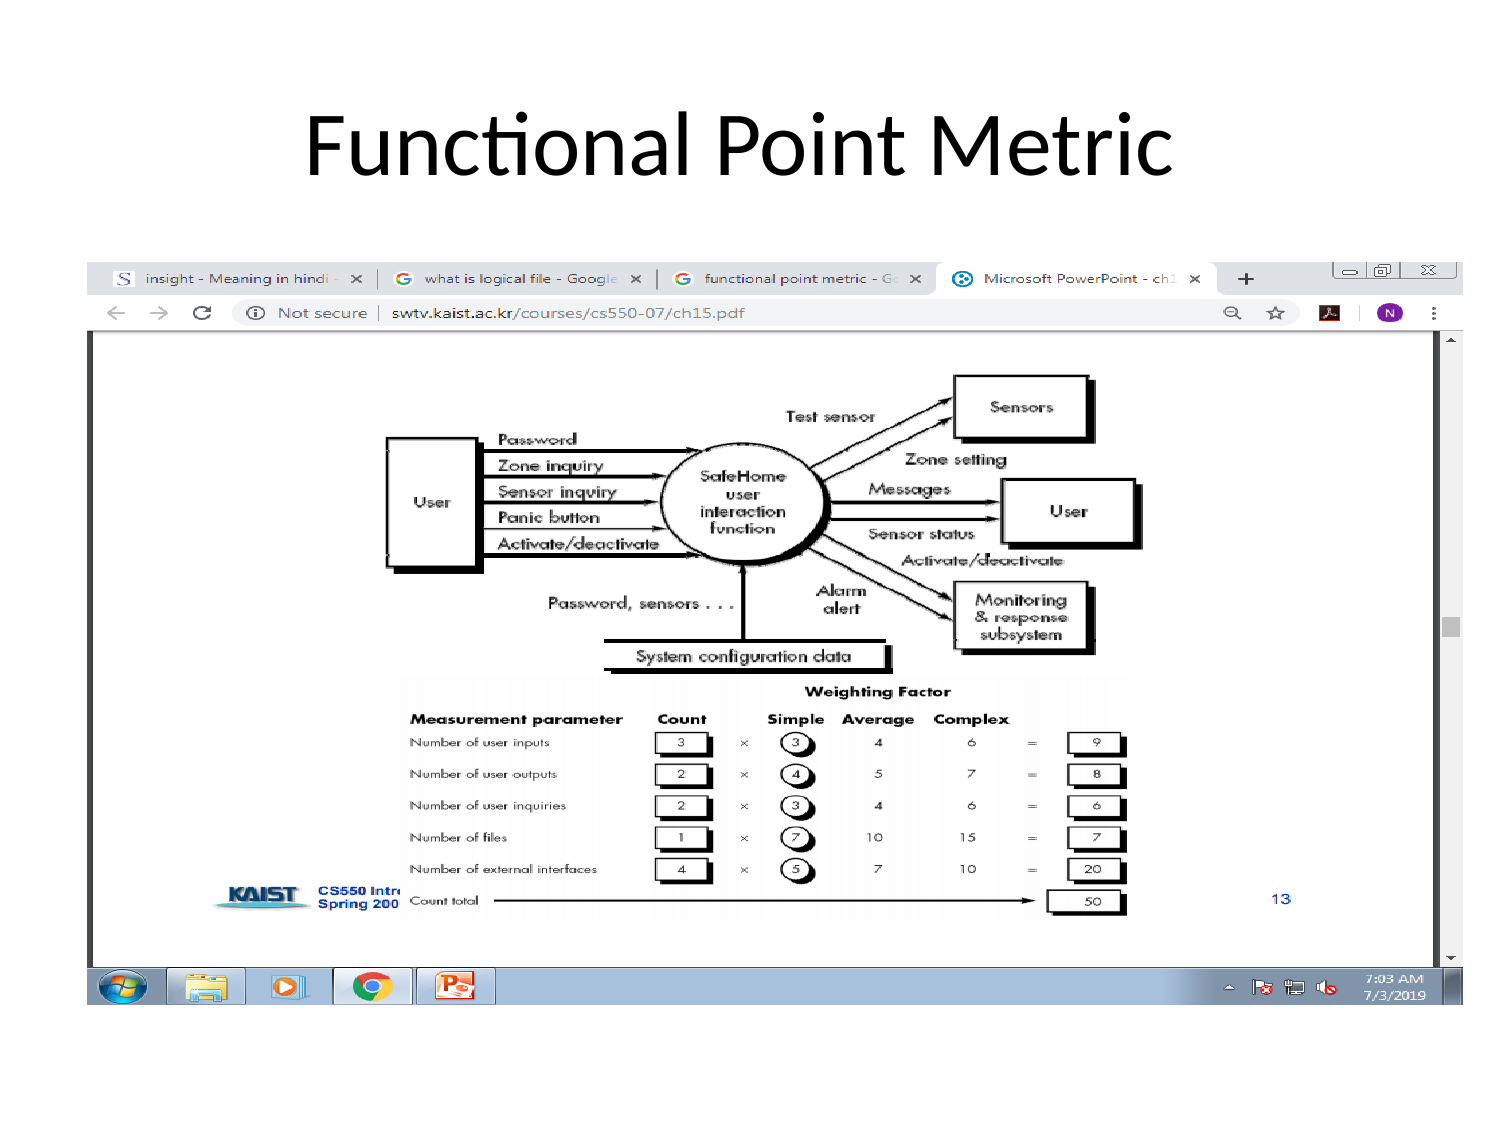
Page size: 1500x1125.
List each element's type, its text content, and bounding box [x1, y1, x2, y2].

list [87, 262, 1463, 1006]
title Functional Point Metric [75, 45, 1425, 233]
